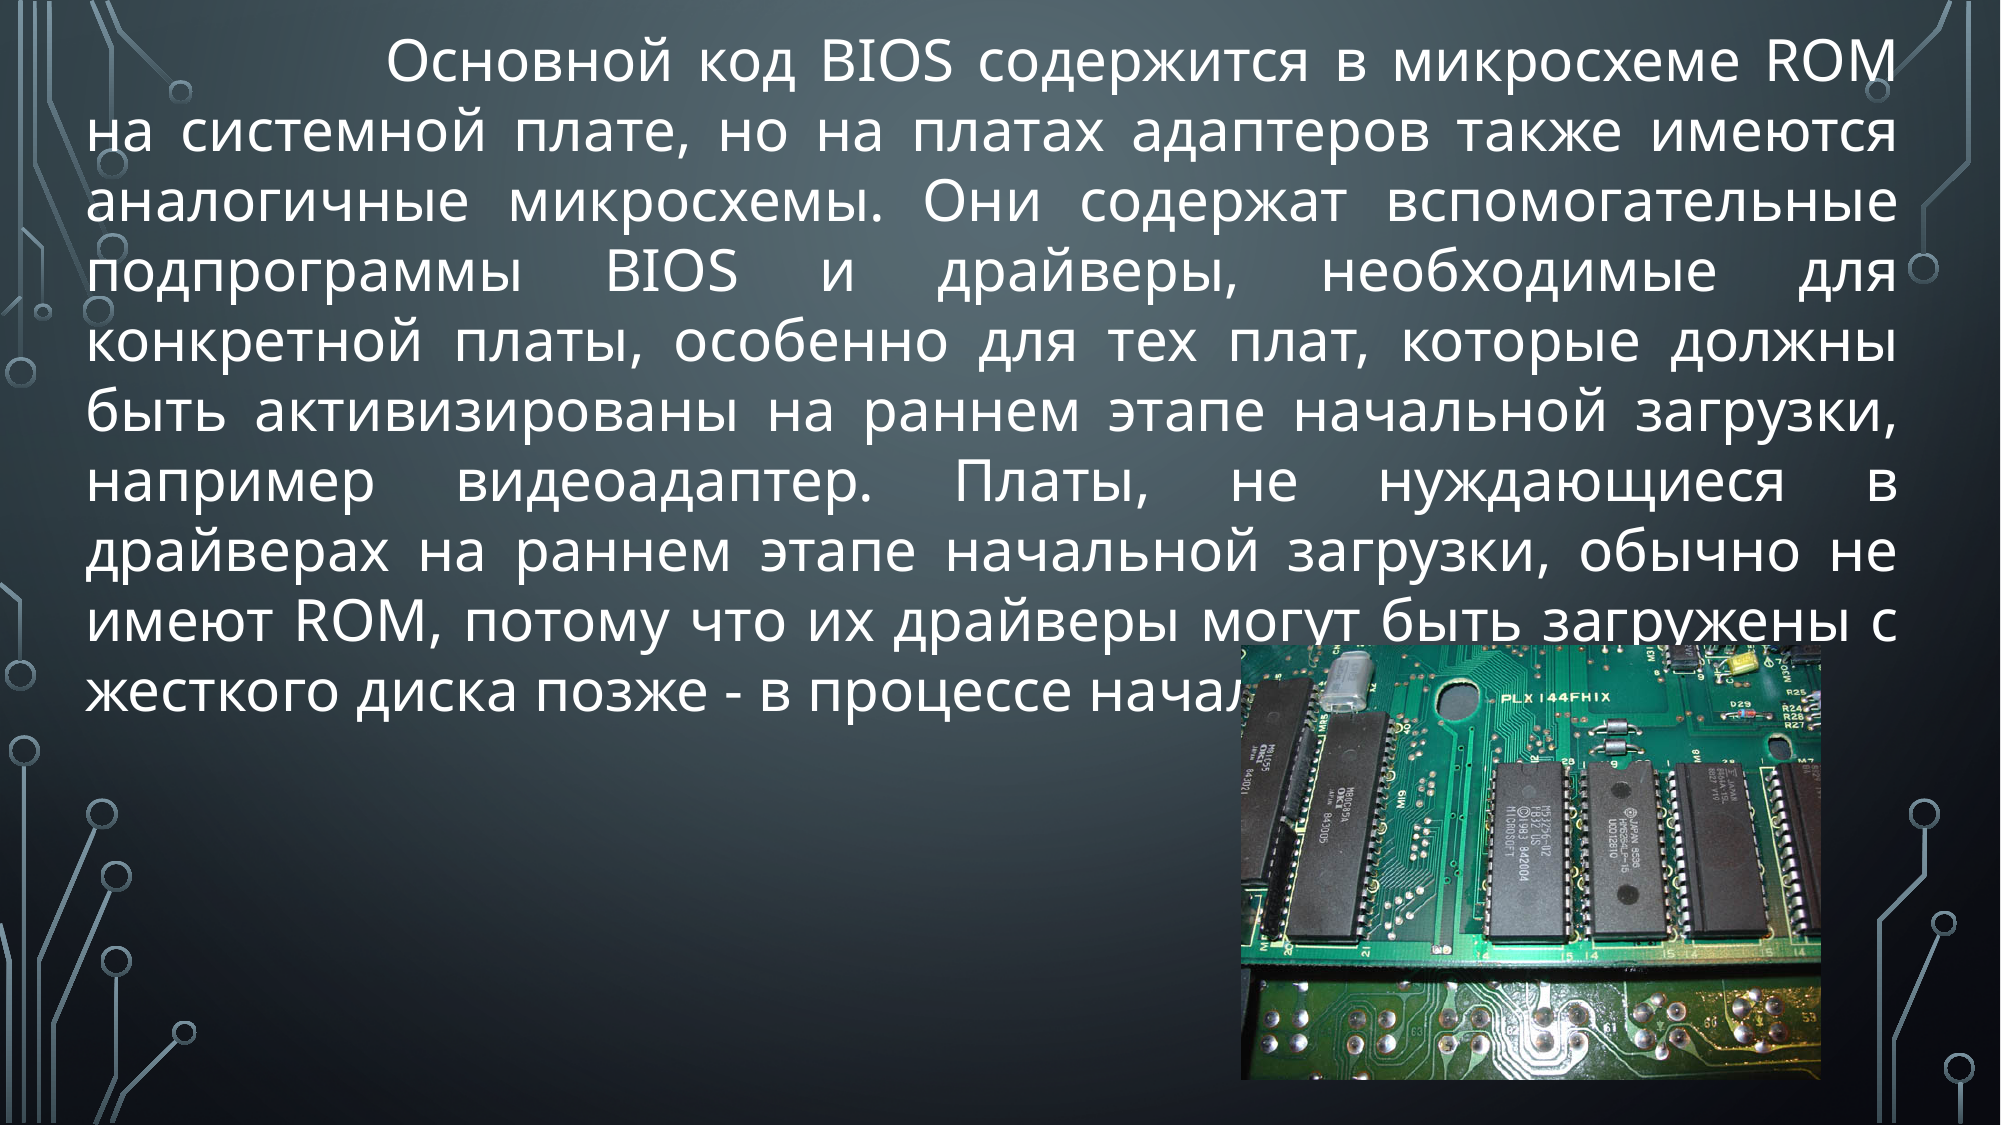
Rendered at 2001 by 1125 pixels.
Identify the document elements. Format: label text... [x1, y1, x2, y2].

picture [1241, 645, 1821, 1080]
text_box Основной код BIOS содержится в микросхеме ROM на системной плате, но на платах адаптеров также имеются аналогичные микросхемы. Они содержат вспомогательные подпрограммы BIOS и драйверы, необходимые для конкретной платы, особенно для тех плат, которые должны быть активизированы на раннем этапе начальной загрузки, например видеоадаптер. Платы, не нуждающиеся в драйверах на раннем этапе начальной загрузки, обычно не имеют ROM, потому что их драйверы могут быть загружены с жесткого диска позже - в процессе начальной загрузки. [70, 15, 1914, 731]
